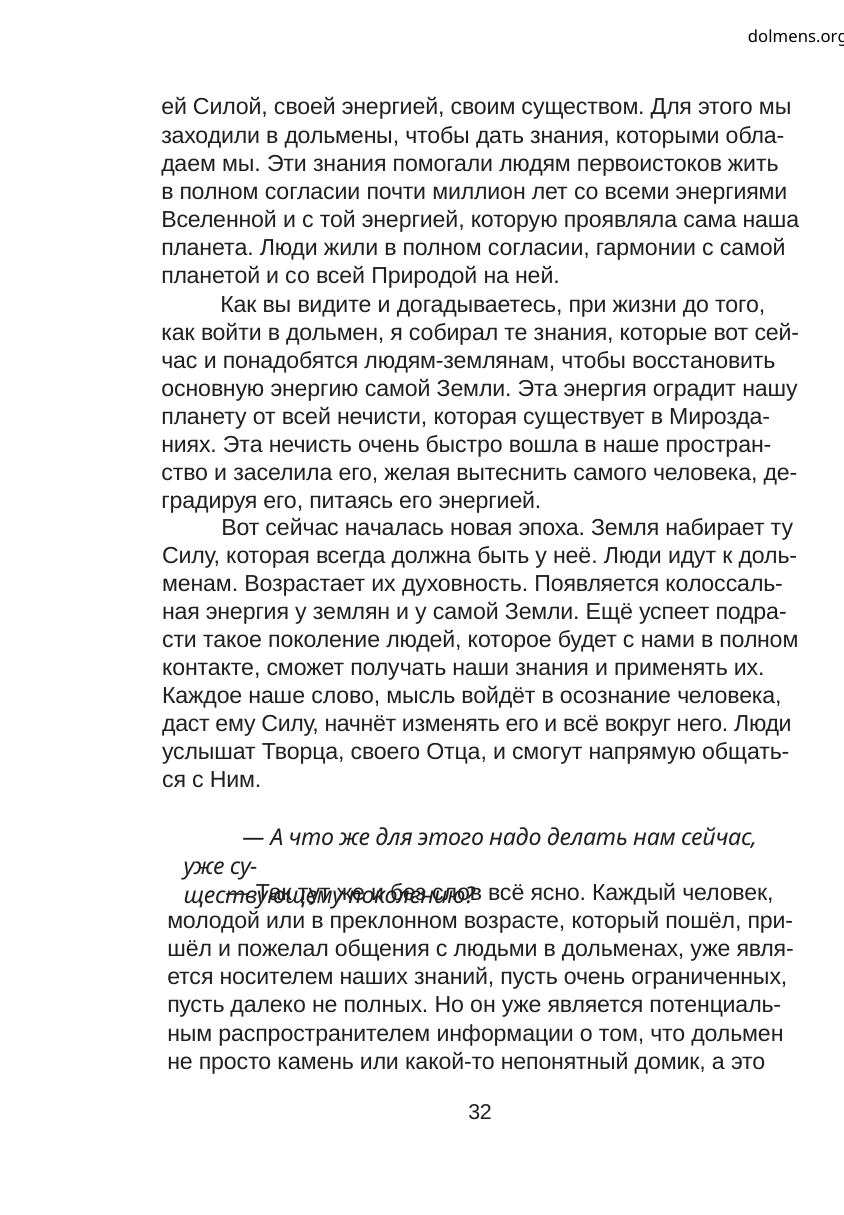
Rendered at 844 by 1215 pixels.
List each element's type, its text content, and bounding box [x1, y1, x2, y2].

text_box dolmens.org [747, 27, 844, 66]
text_box — А что же для этого надо делать нам сейчас, уже су- ществующему поколению? [183, 820, 777, 877]
text_box — Так тут же и без слов всё ясно. Каждый человек, молодой или в преклонном возрасте, который пошёл, при- шёл и пожелал общения с людьми в дольменах, уже явля- ется носителем наших знаний, пусть очень ограниченных, пусть далеко не полных. Но он уже является потенциаль- ным распространителем информации о том, что дольмен не просто камень или какой-то непонятный домик, а это [167, 877, 794, 1102]
text_box ей Силой, своей энергией, своим существом. Для этого мы заходили в дольмены, чтобы дать знания, которыми обла- даем мы. Эти знания помогали людям первоистоков жить в полном согласии почти миллион лет со всеми энергиями Вселенной и с той энергией, которую проявляла сама наша планета. Люди жили в полном согласии, гармонии с самой планетой и со всей Природой на ней. [161, 91, 800, 317]
text_box Как вы видите и догадываетесь, при жизни до того, как войти в дольмен, я собирал те знания, которые вот сей- час и понадобятся людям-землянам, чтобы восстановить основную энергию самой Земли. Эта энергия оградит нашу планету от всей нечисти, которая существует в Мирозда- ниях. Эта нечисть очень быстро вошла в наше простран- ство и заселила его, желая вытеснить самого человека, де- градируя его, питаясь его энергией. [161, 289, 799, 541]
text_box Вот сейчас началась новая эпоха. Земля набирает ту Силу, которая всегда должна быть у неё. Люди идут к доль- менам. Возрастает их духовность. Появляется колоссаль- ная энергия у землян и у самой Земли. Ещё успеет подра- сти такое поколение людей, которое будет с нами в полном контакте, сможет получать наши знания и применять их. Каждое наше слово, мысль войдёт в осознание человека, даст ему Силу, начнёт изменять его и всё вокруг него. Люди услышат Творца, своего Отца, и смогут напрямую общать- ся с Ним. [162, 512, 799, 820]
text_box 32 [468, 1097, 493, 1151]
